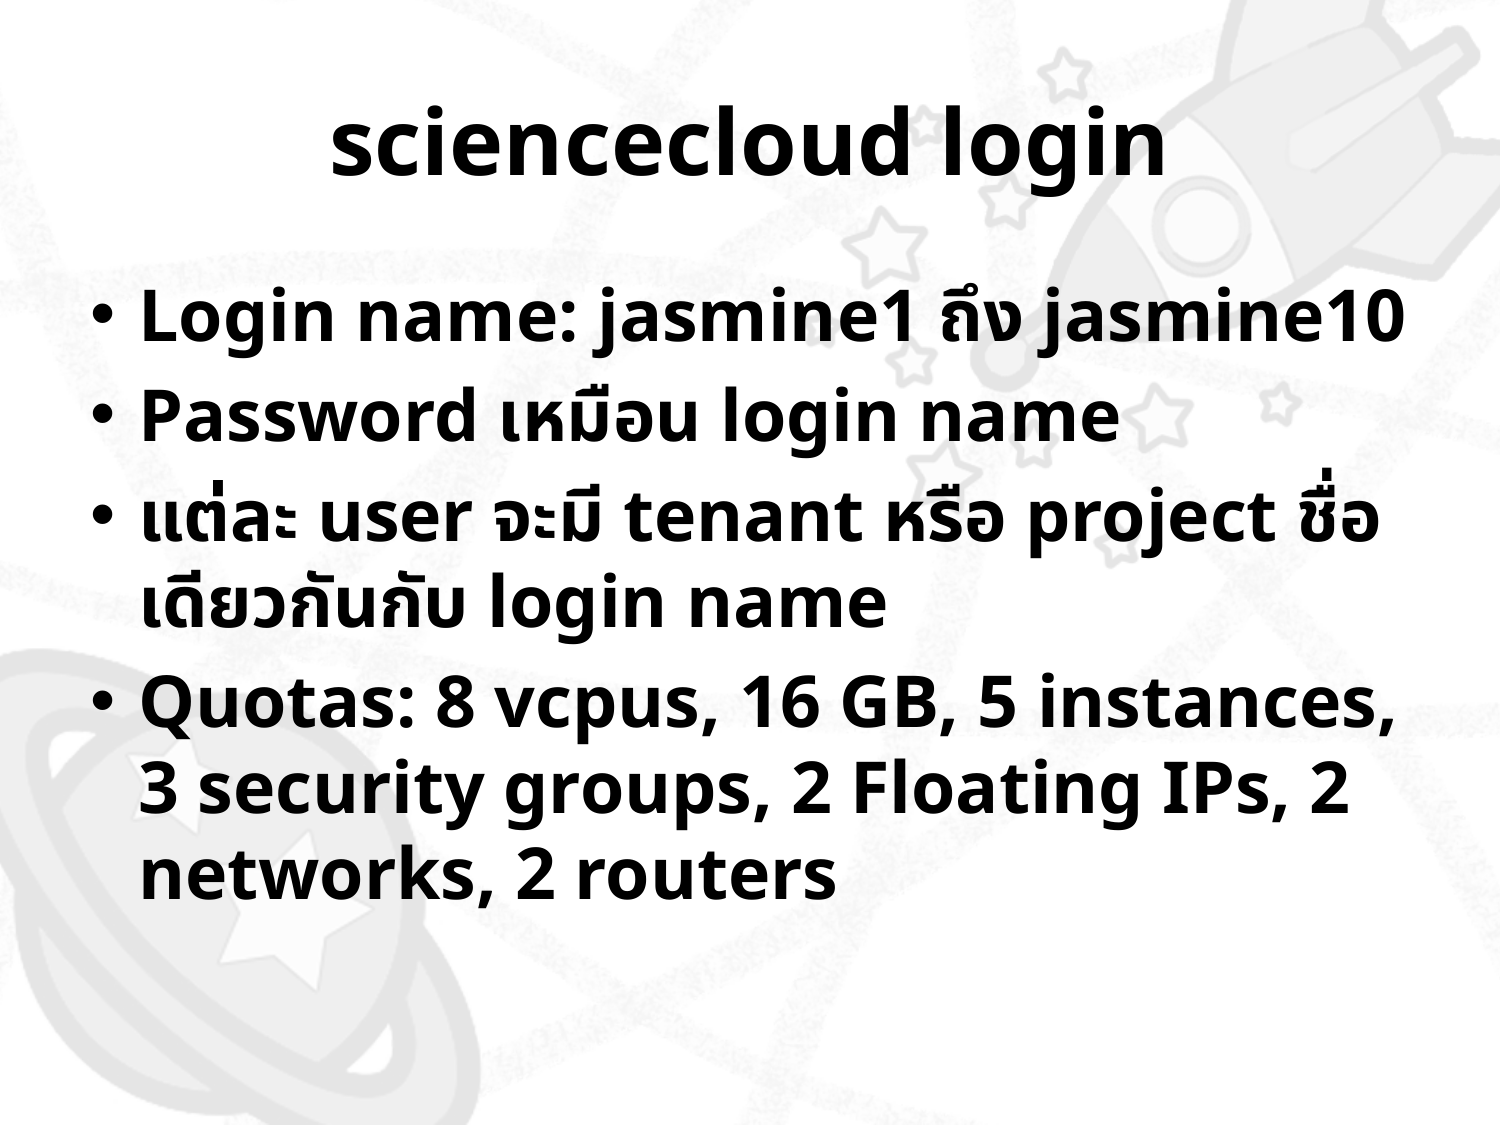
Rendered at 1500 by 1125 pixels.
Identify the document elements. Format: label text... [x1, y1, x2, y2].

title sciencecloud login [75, 45, 1425, 233]
list Login name: jasmine1 ถึง jasmine10 Password เหมือน login name แต่ละ user จะมี tenant หรือ project ชื่อเดียวกันกับ login name Quotas: 8 vcpus, 16 GB, 5 instances, 3 security groups, 2 Floating IPs, 2 networks, 2 routers [75, 262, 1425, 1005]
